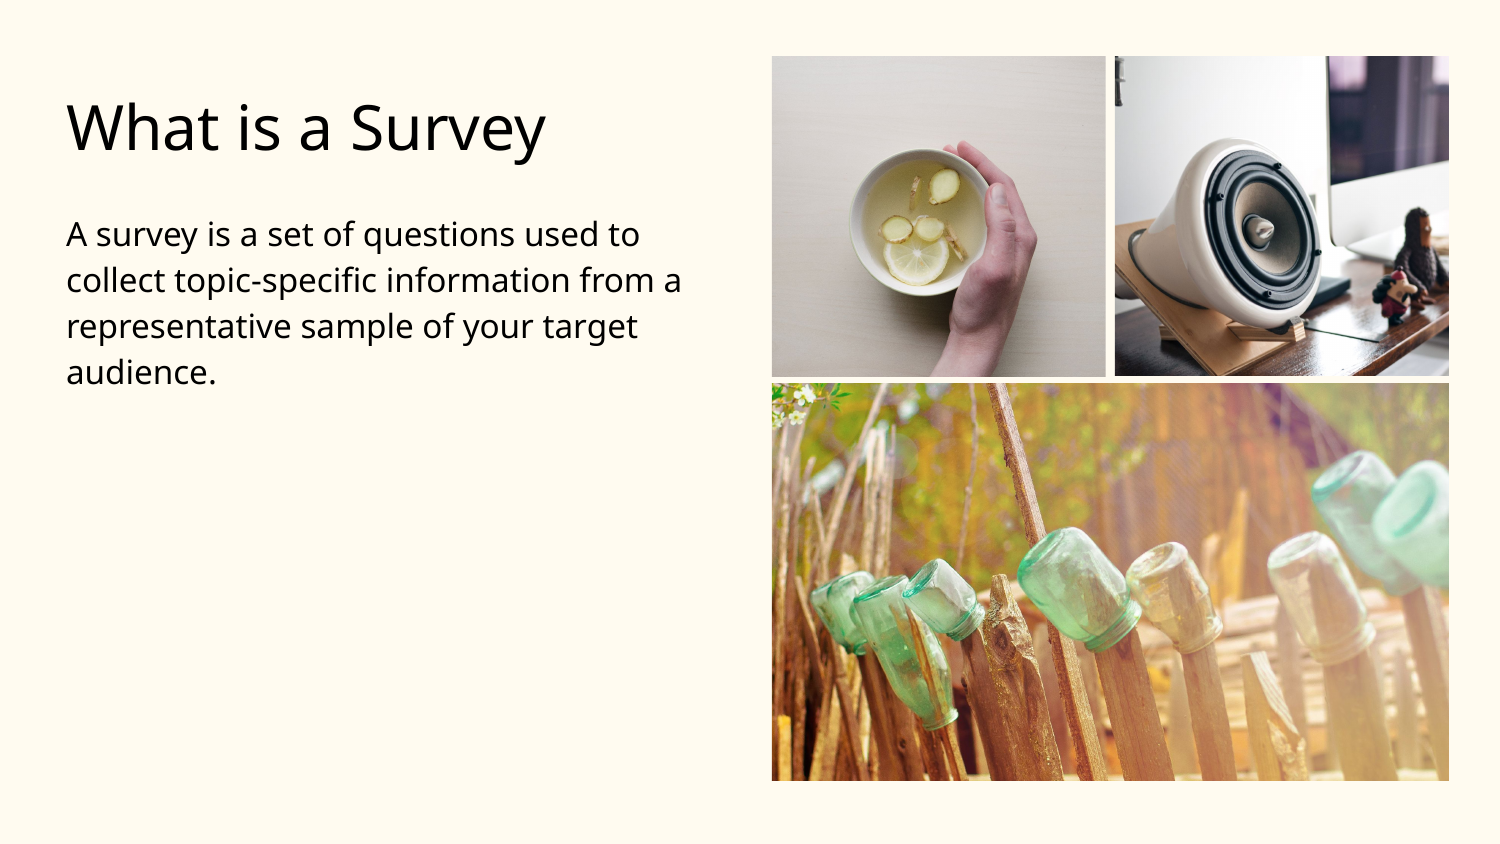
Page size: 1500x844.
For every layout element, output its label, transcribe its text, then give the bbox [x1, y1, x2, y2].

picture [1114, 55, 1450, 376]
list A survey is a set of questions used to collect topic-specific information from a representative sample of your target audience. [51, 192, 708, 750]
picture [771, 382, 1450, 781]
title What is a Survey [51, 72, 766, 174]
picture [771, 55, 1107, 378]
